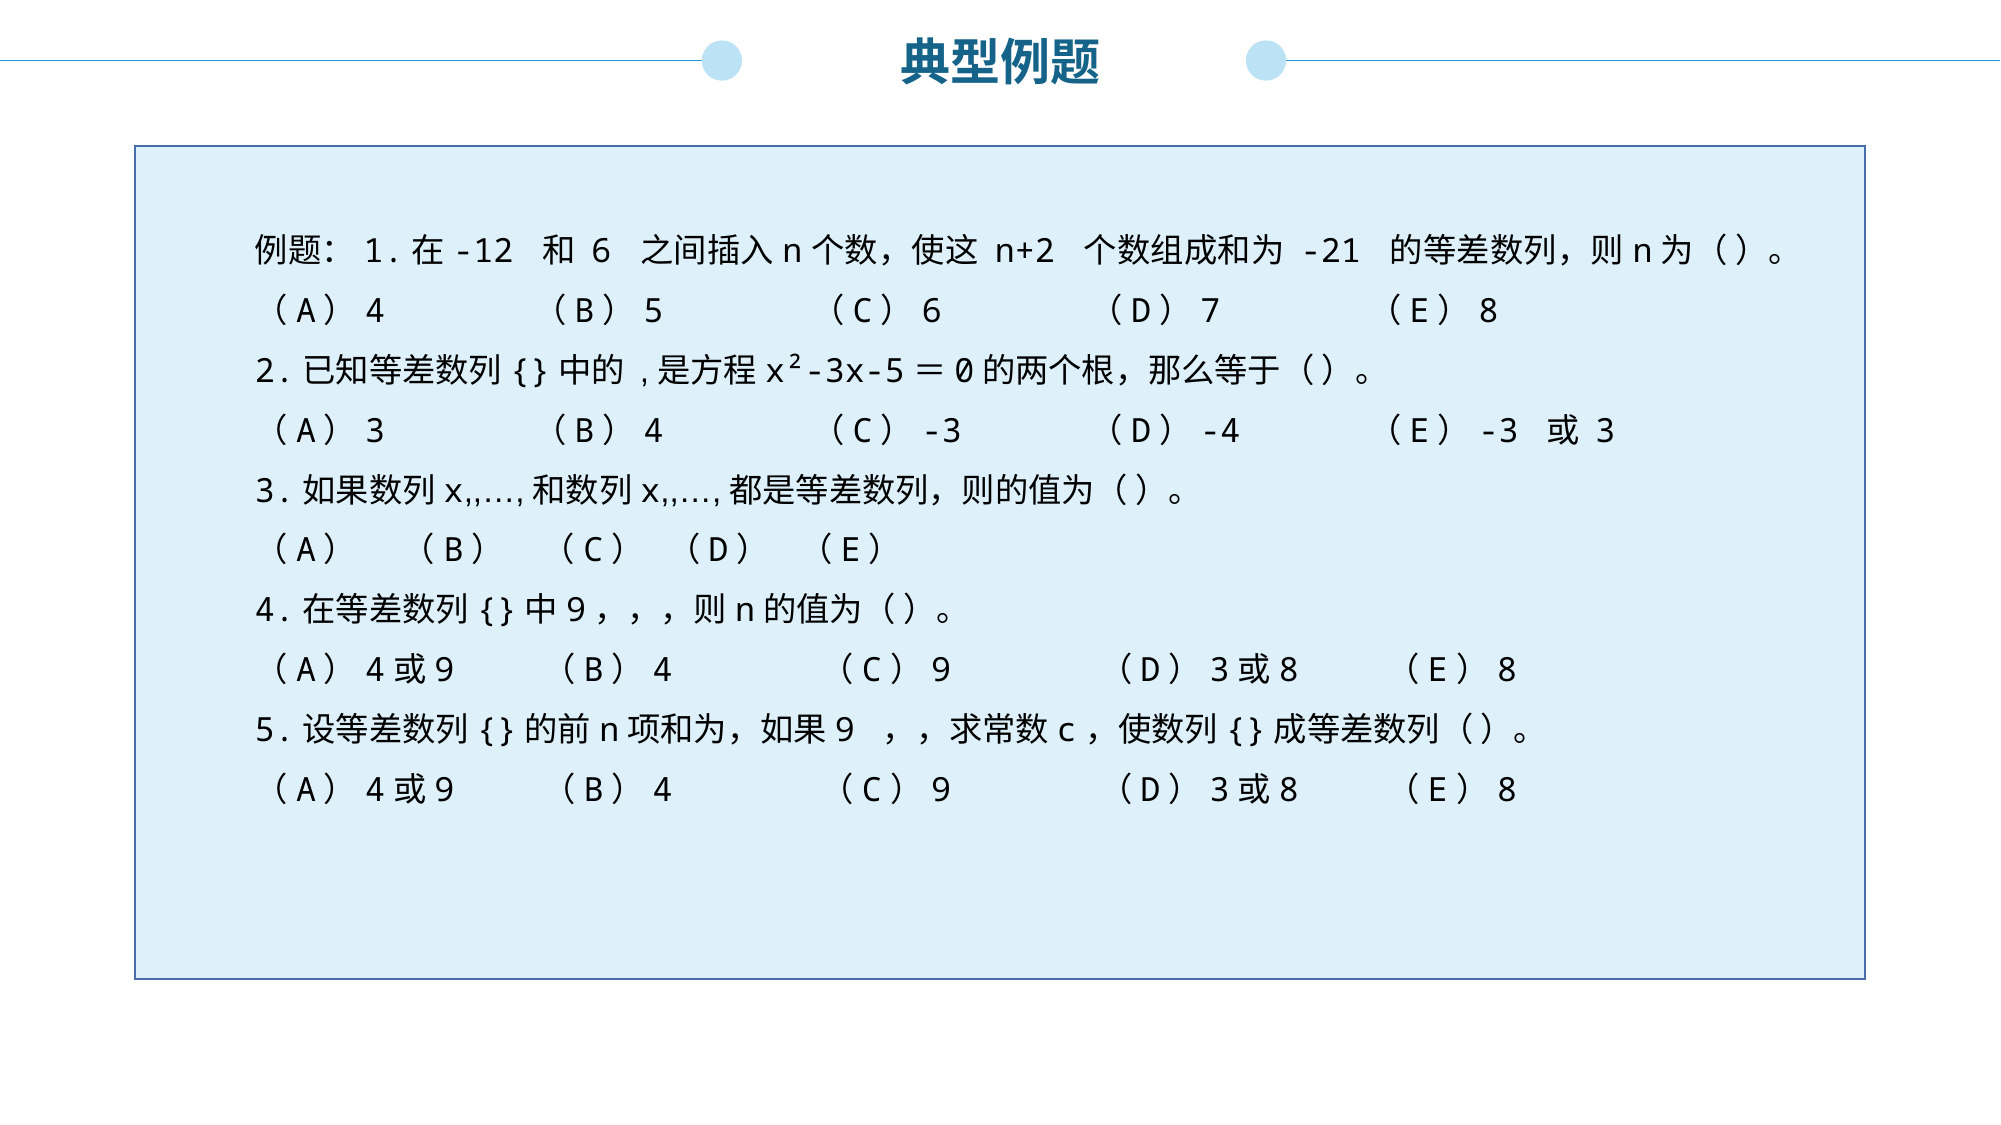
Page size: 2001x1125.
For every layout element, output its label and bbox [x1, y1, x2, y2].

text_box [0, 22, 2000, 99]
text_box [134, 145, 1866, 980]
